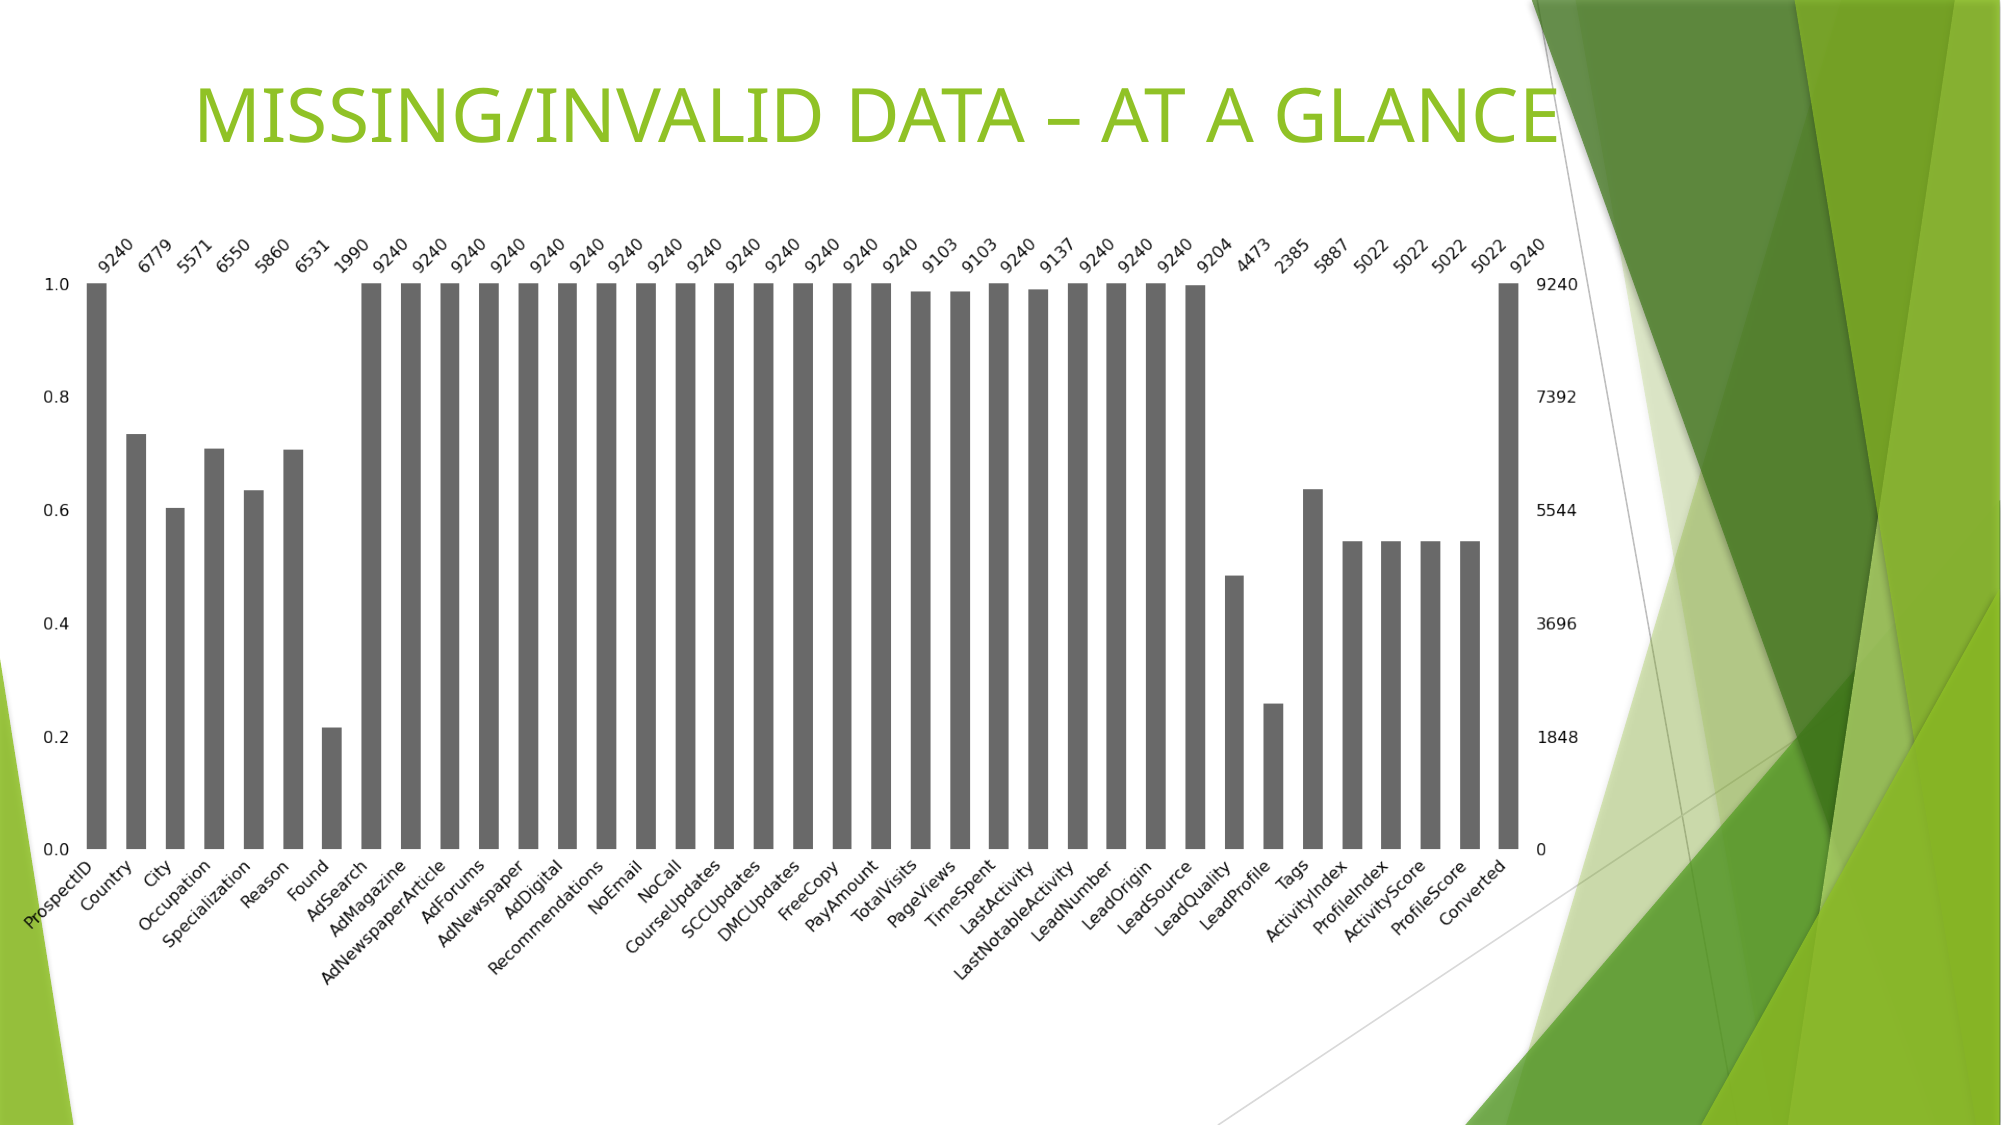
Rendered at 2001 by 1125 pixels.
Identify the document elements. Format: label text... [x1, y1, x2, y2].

picture [14, 227, 1586, 996]
title MISSING/INVALID DATA – AT A GLANCE [15, 59, 1741, 193]
